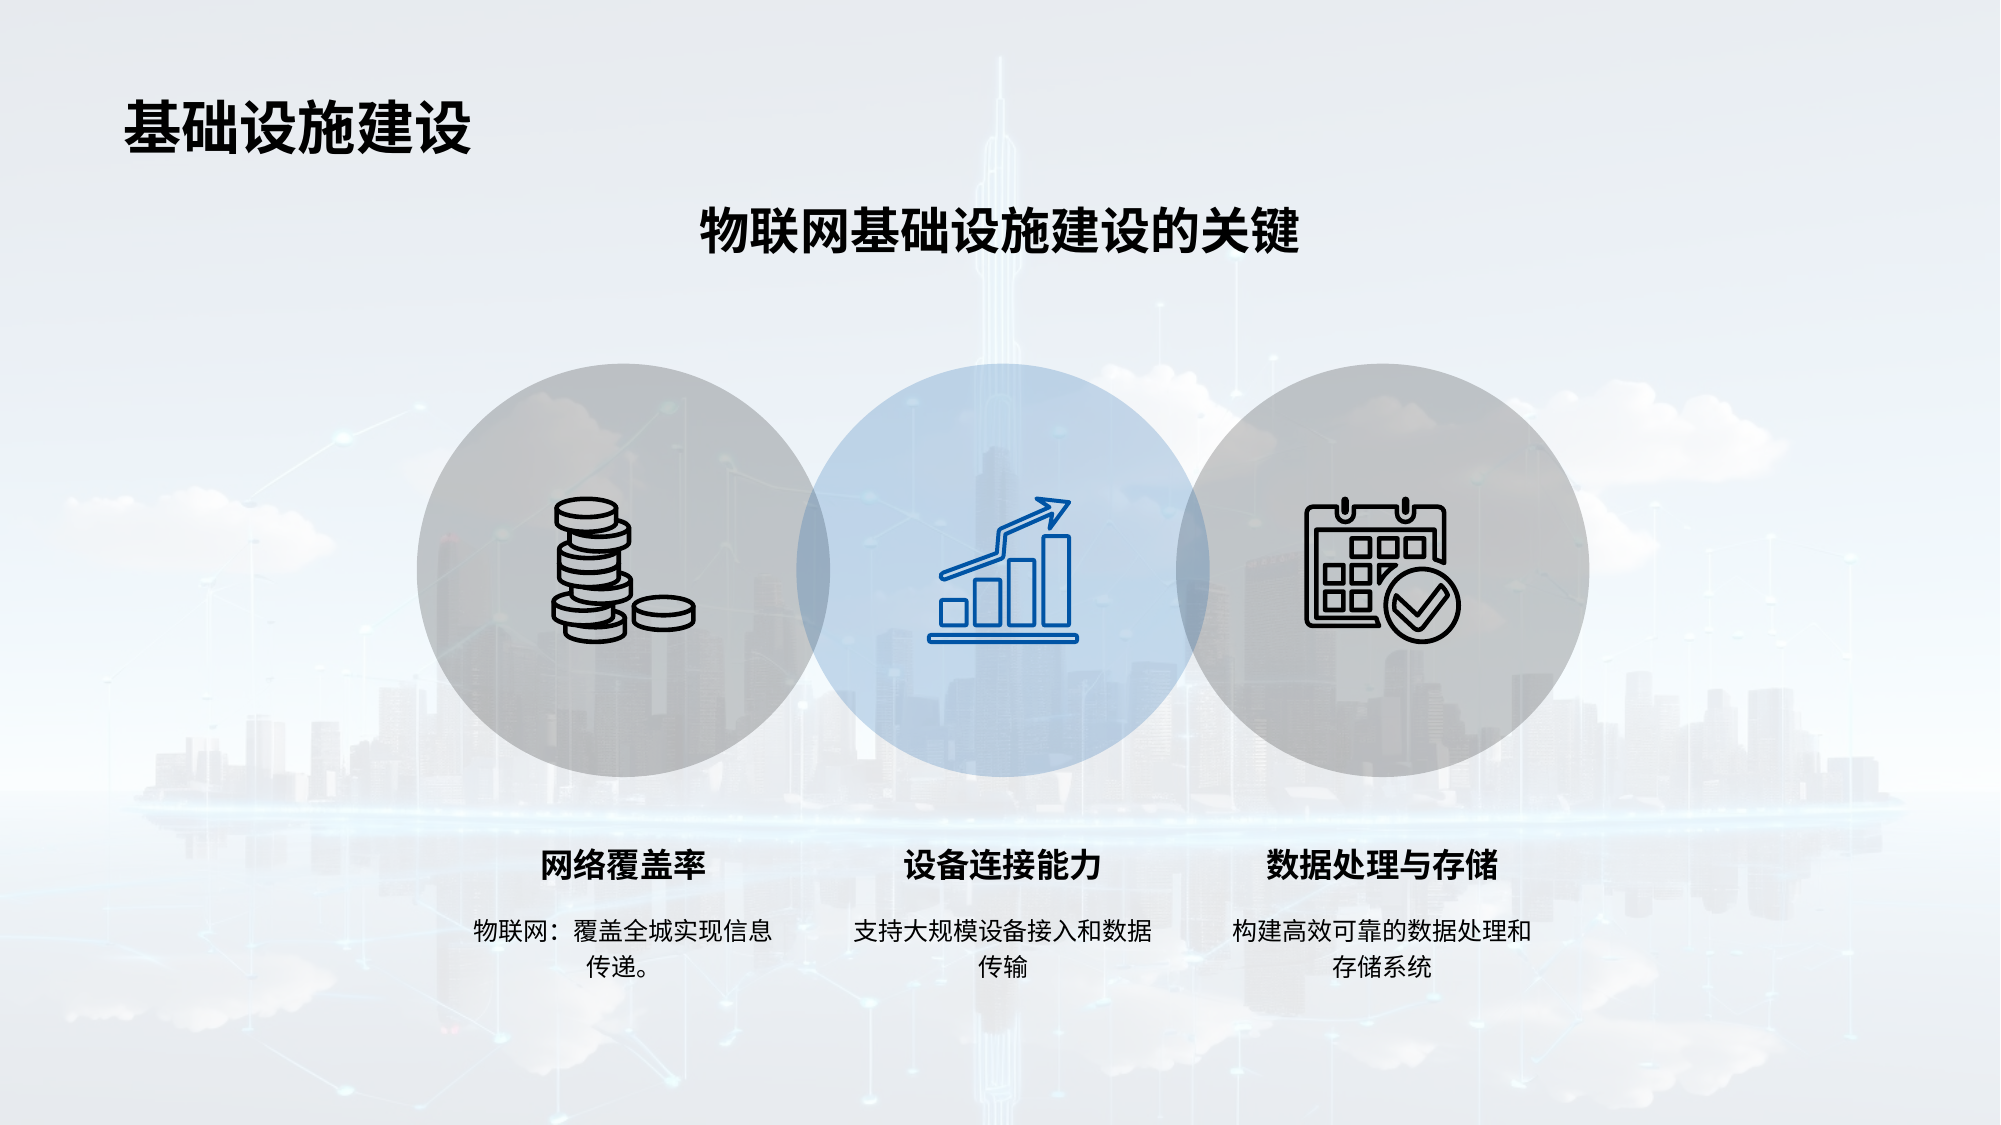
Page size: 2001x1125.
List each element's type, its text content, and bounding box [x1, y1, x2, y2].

title 基础设施建设 [108, 0, 1890, 157]
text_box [107, 157, 1893, 973]
